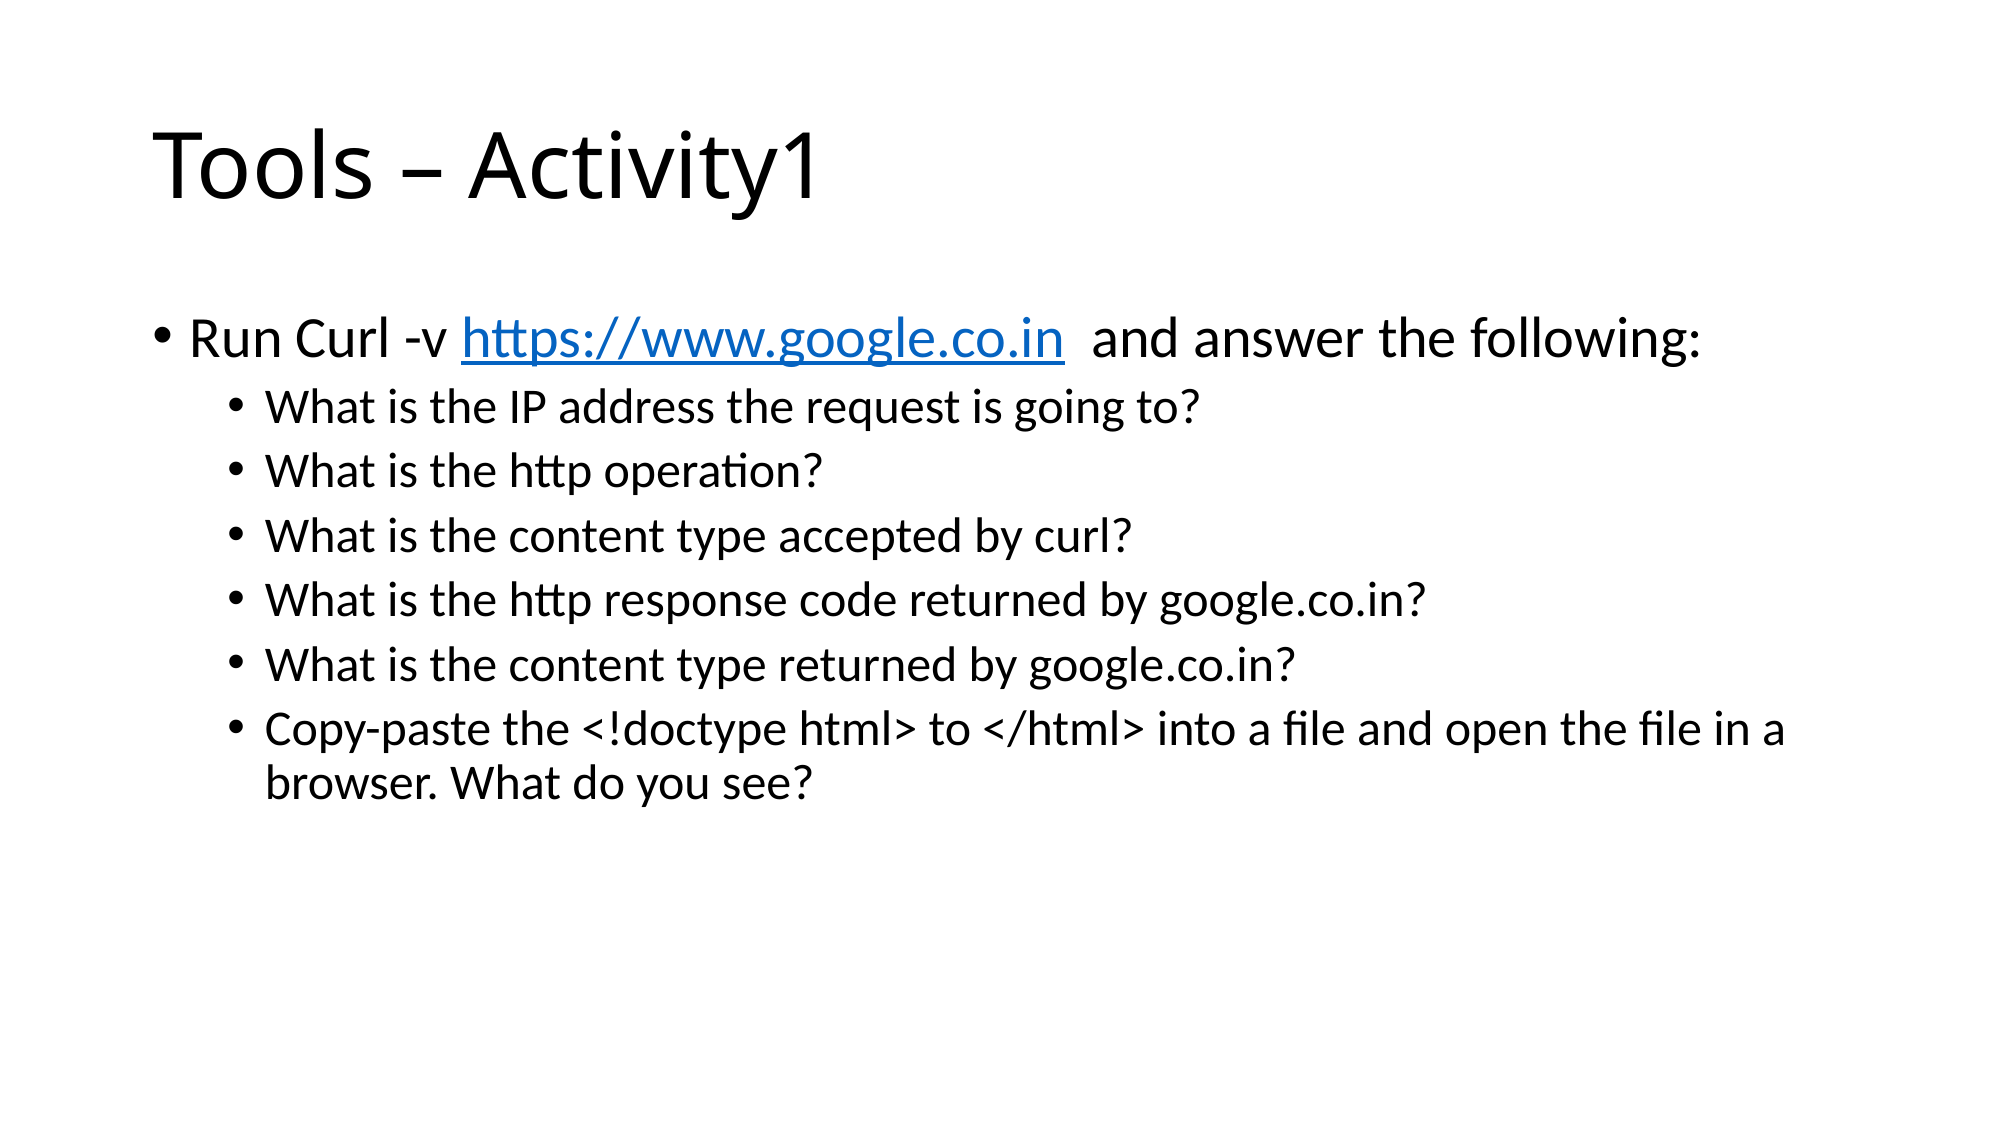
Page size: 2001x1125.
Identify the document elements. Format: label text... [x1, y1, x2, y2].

title Tools – Activity1 [137, 59, 1863, 278]
list Run Curl -v https://www.google.co.in and answer the following: What is the IP address the request is going to? What is the http operation? What is the content type accepted by curl? What is the http response code returned by google.co.in? What is the content type returned by google.co.in? Copy-paste the <!doctype html> to </html> into a file and open the file in a browser. What do you see? [137, 299, 1863, 1014]
